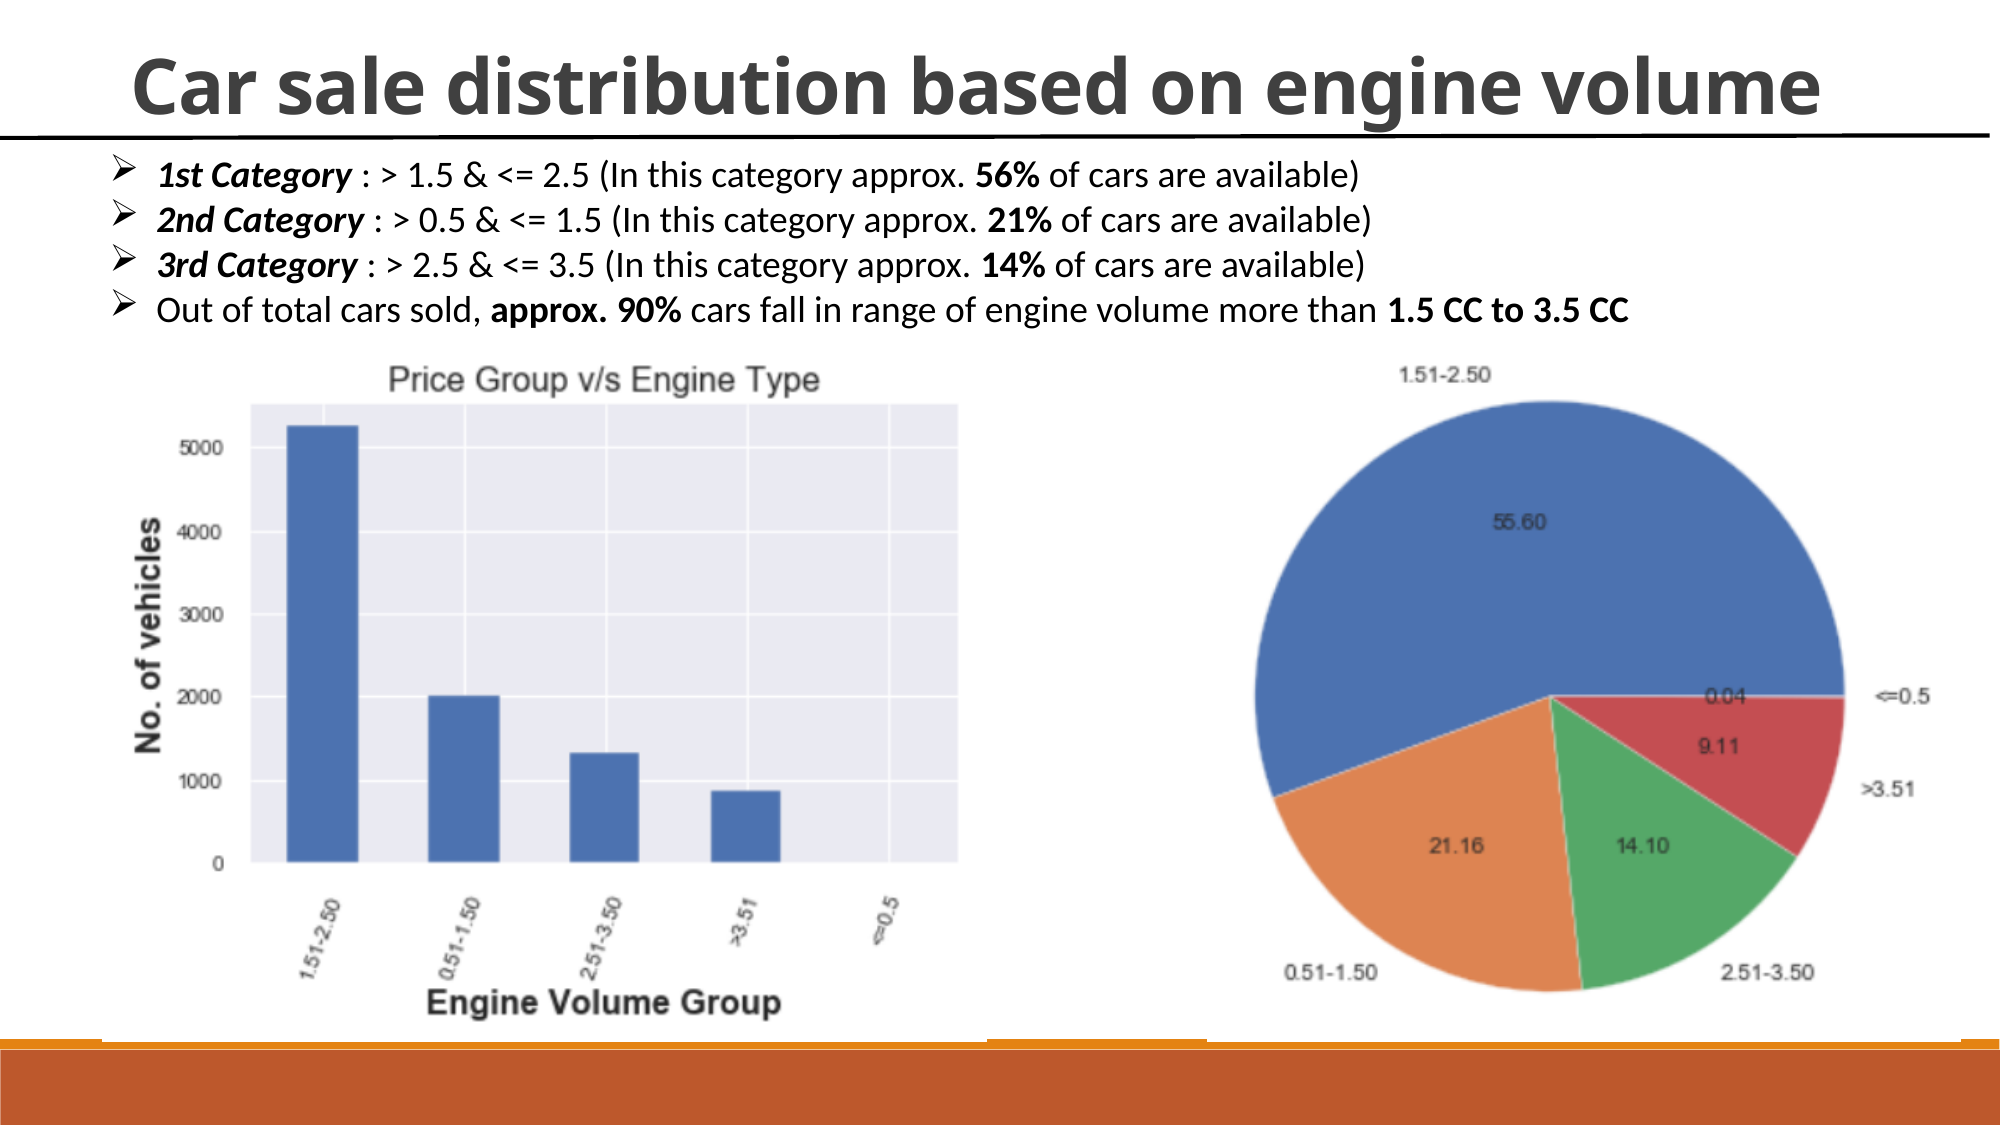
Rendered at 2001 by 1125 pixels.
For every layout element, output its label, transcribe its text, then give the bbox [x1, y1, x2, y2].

text_box 1st Category : > 1.5 & <= 2.5 (In this category approx. 56% of cars are available) 2nd Category : > 0.5 & <= 1.5 (In this category approx. 21% of cars are available) 3rd Category : > 2.5 & <= 3.5 (In this category approx. 14% of cars are available) Out of total cars sold, approx. 90% cars fall in range of engine volume more than 1.5 CC to 3.5 CC [94, 149, 1961, 338]
title Car sale distribution based on engine volume [0, 0, 1975, 131]
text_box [0, 134, 1990, 139]
picture [1206, 340, 1962, 1042]
picture [102, 357, 988, 1042]
